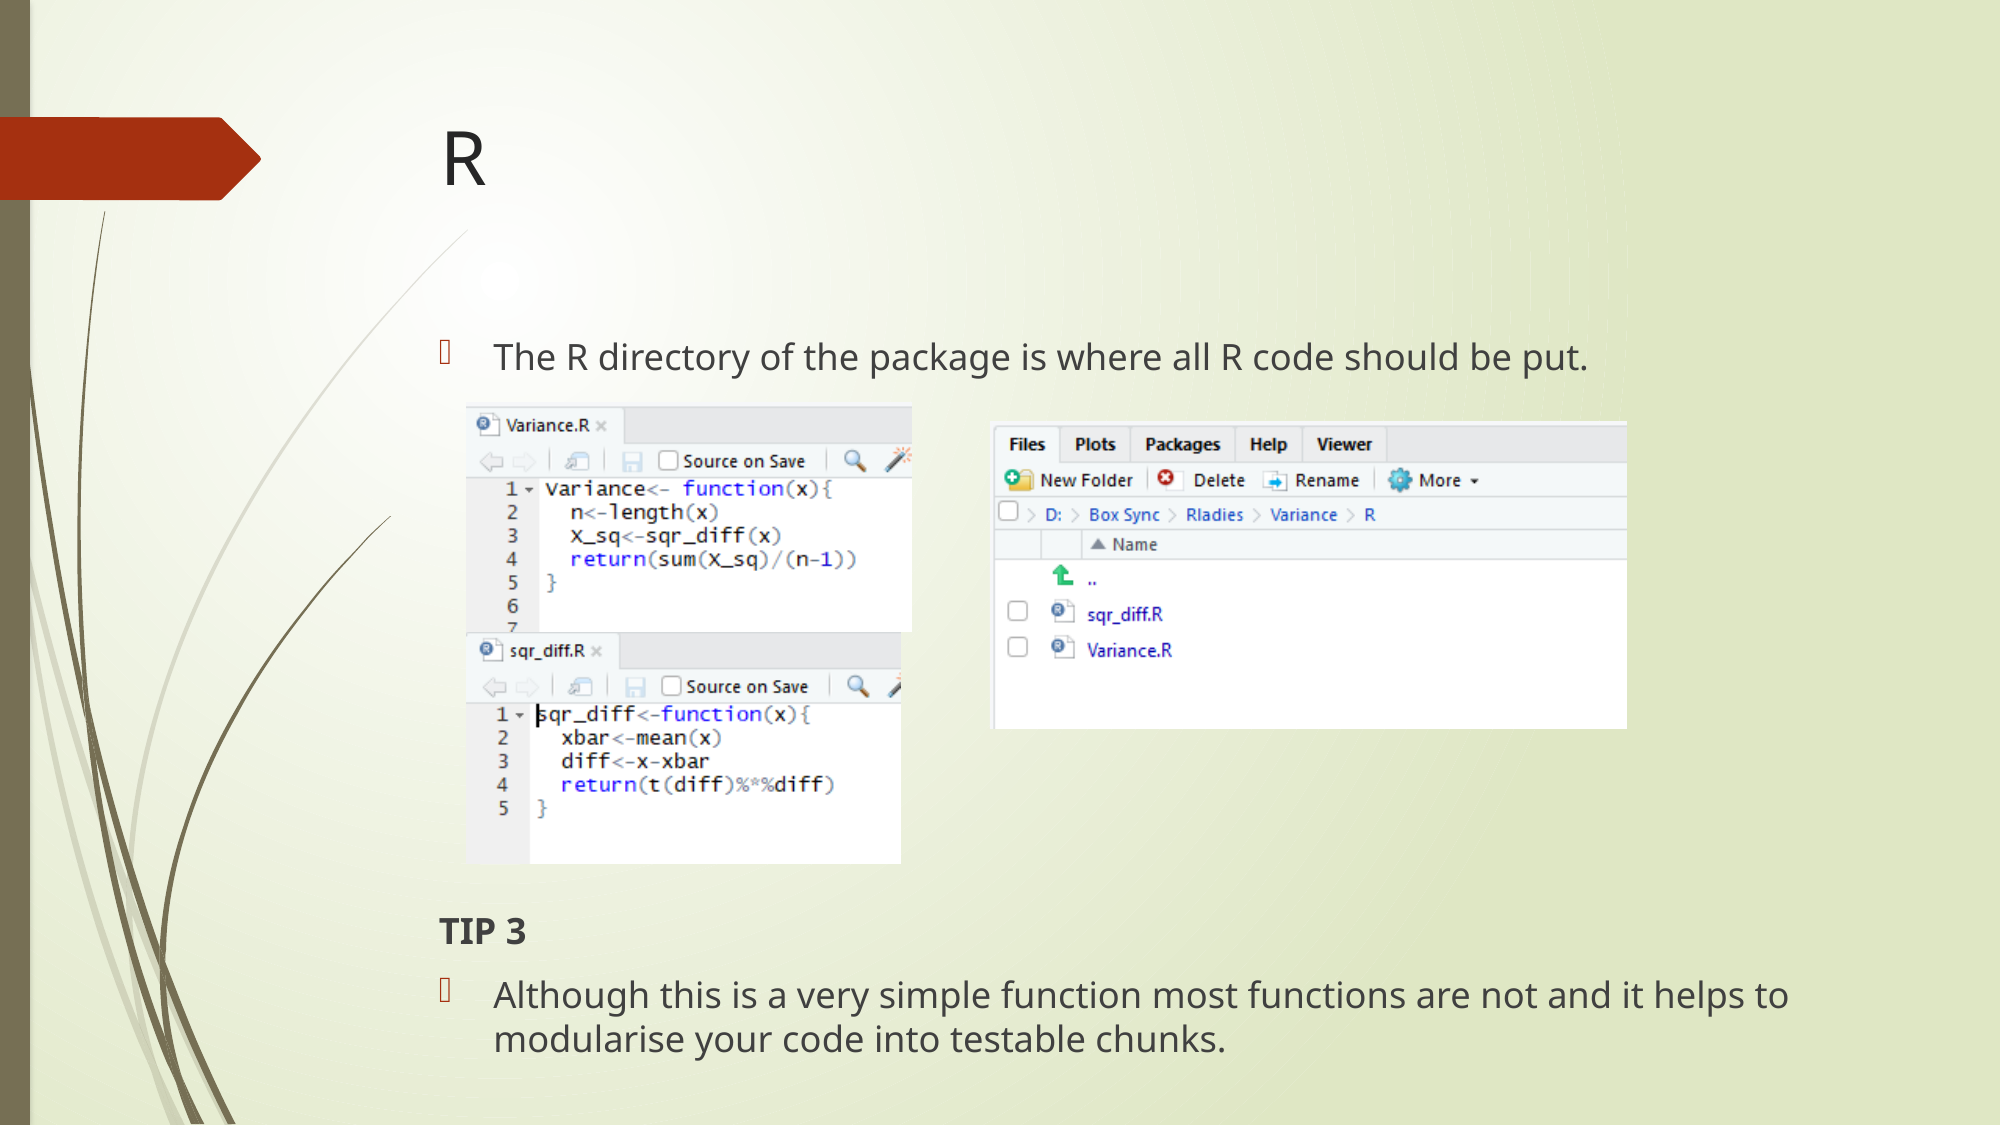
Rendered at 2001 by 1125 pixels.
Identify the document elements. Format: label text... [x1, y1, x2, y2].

picture [989, 420, 1628, 729]
title R [425, 102, 1888, 313]
list The R directory of the package is where all R code should be put. TIP 3 Although this is a very simple function most functions are not and it helps to modularise your code into testable chunks. [423, 326, 1887, 1074]
picture [466, 402, 912, 864]
